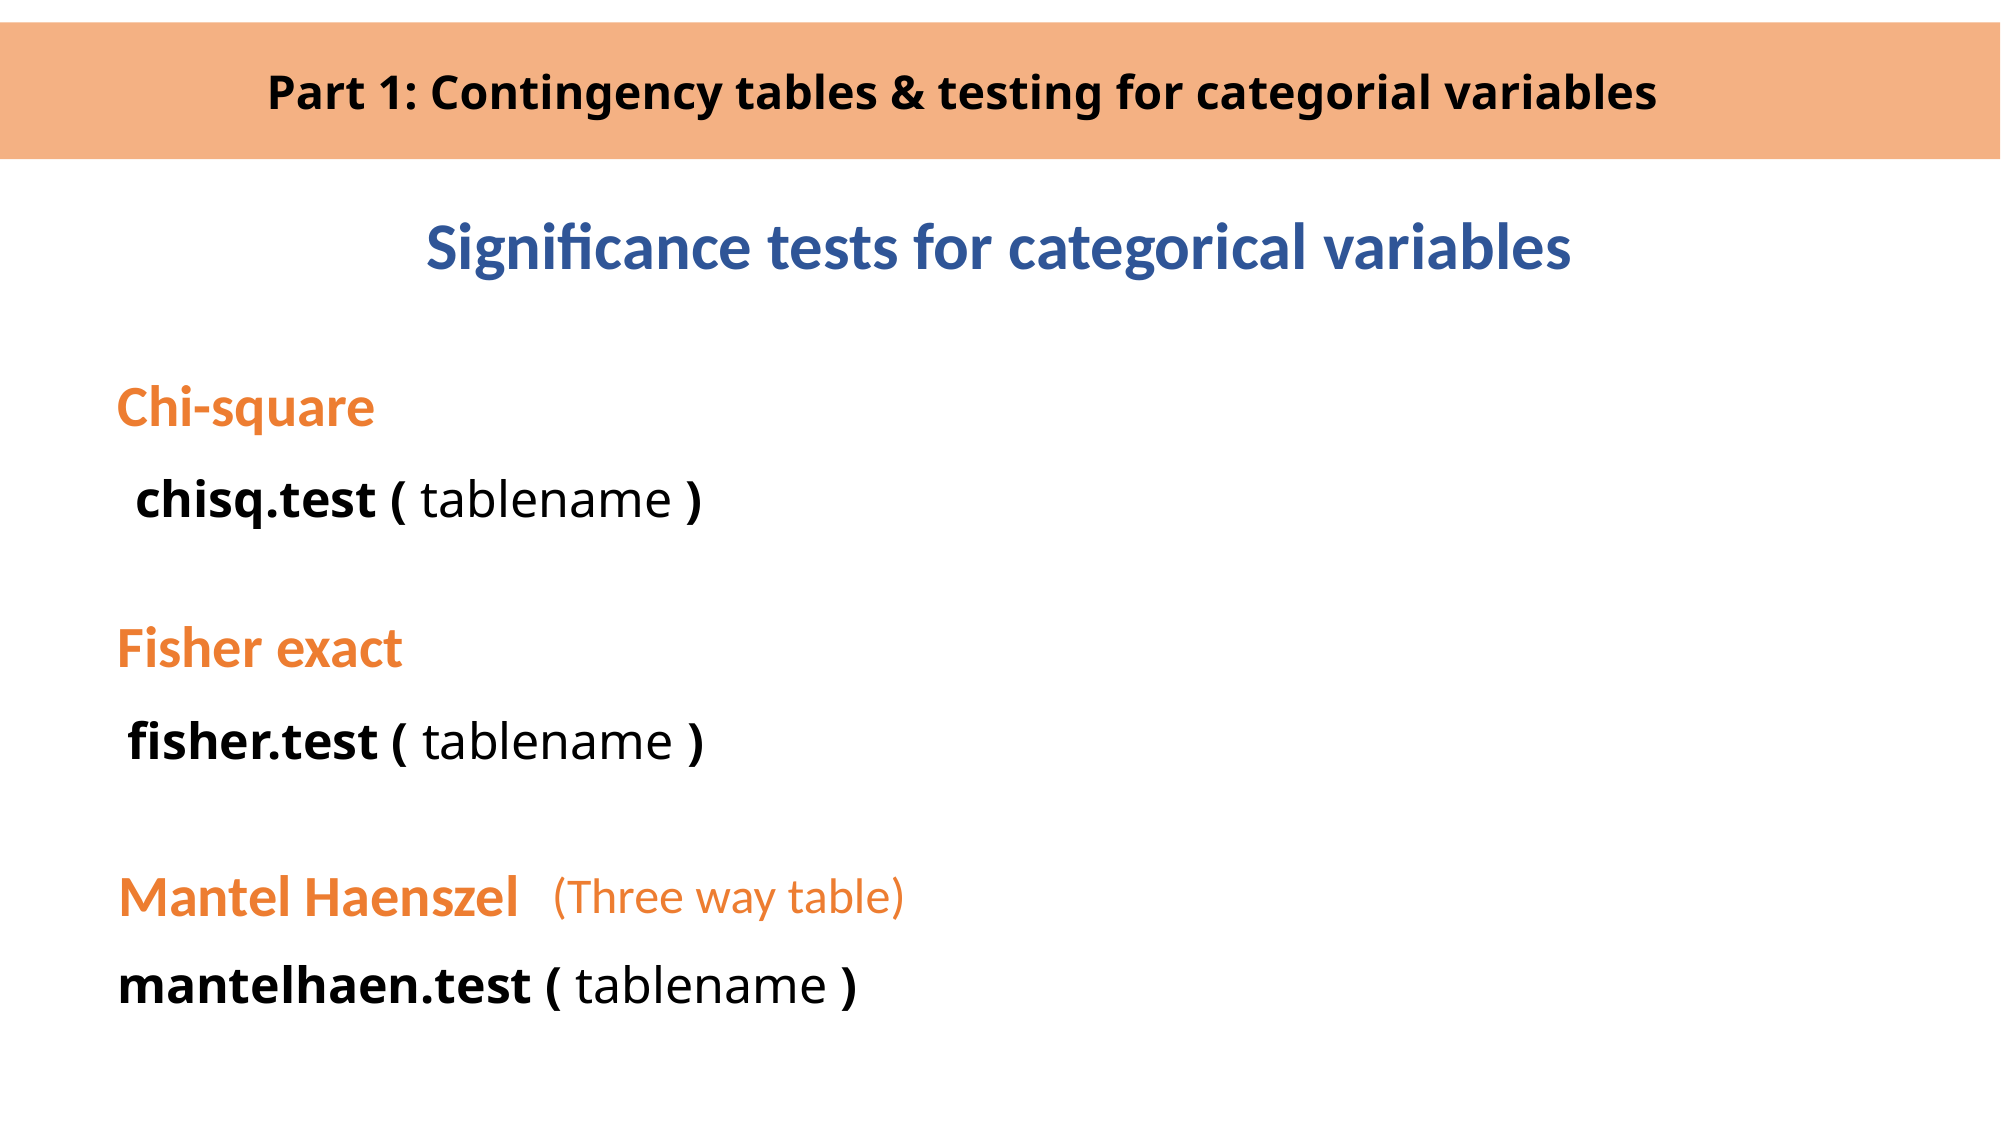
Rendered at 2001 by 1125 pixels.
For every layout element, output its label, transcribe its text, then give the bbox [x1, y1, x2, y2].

text_box Fisher exact [102, 602, 419, 687]
text_box mantelhaen.test ( tablename ) [102, 946, 873, 1021]
text_box Chi-square [102, 360, 391, 446]
text_box chisq.test ( tablename ) [120, 460, 718, 535]
text_box Mantel Haenszel [103, 850, 535, 936]
text_box Significance tests for categorical variables [187, 183, 1813, 312]
text_box fisher.test ( tablename ) [113, 702, 719, 777]
text_box Part 1: Contingency tables & testing for categorial variables [100, 45, 1826, 143]
text_box (Three way table) [537, 856, 938, 931]
